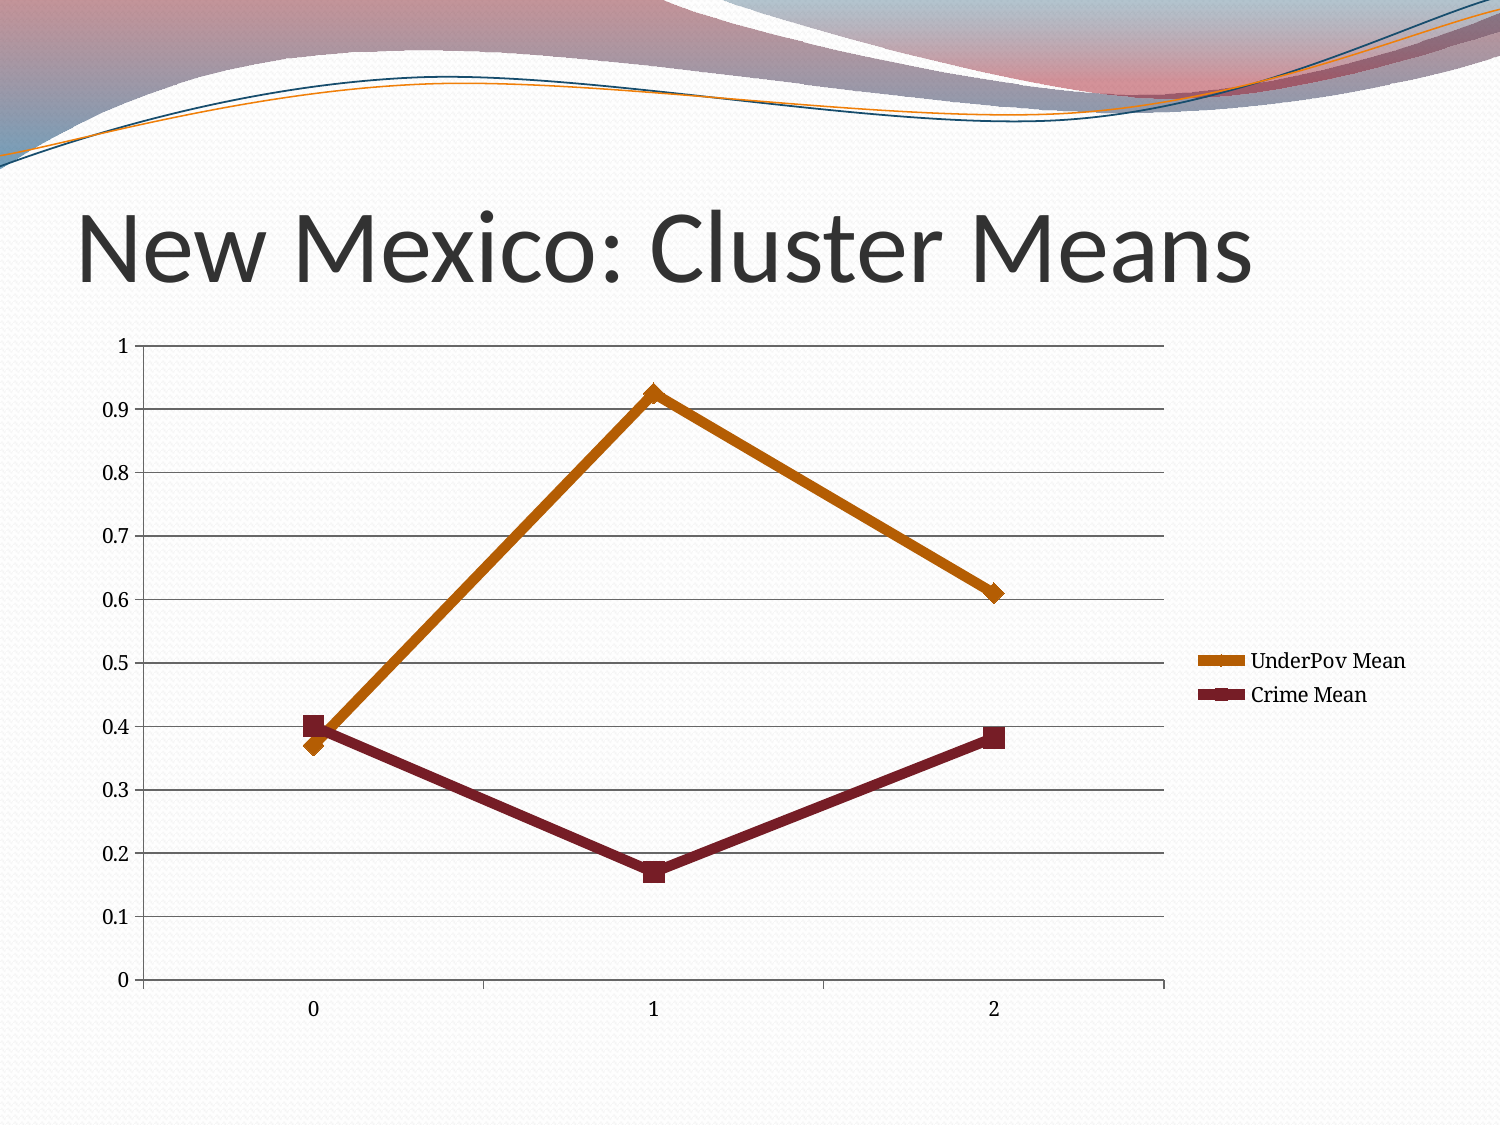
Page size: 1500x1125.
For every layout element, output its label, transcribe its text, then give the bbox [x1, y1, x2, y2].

title New Mexico: Cluster Means [75, 115, 1425, 303]
chart [74, 317, 1426, 1038]
